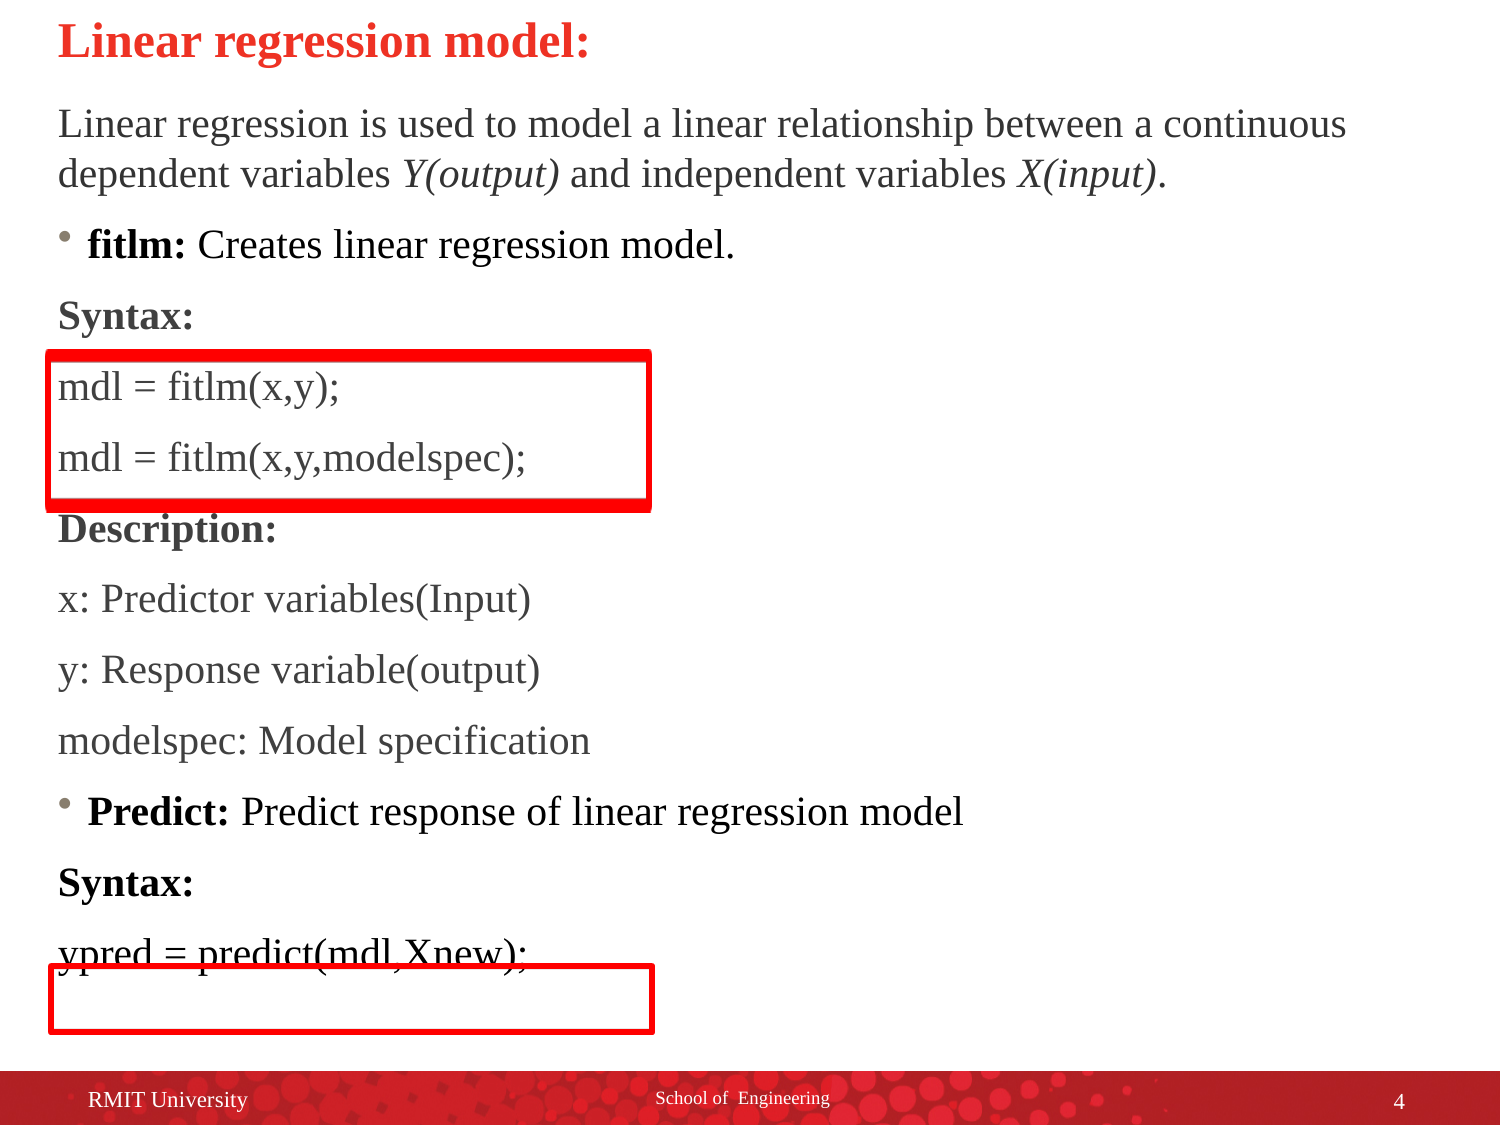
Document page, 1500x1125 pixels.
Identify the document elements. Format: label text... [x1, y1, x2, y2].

picture [47, 963, 655, 1035]
list Linear regression is used to model a linear relationship between a continuous dependent variables Y(output) and independent variables X(input). fitlm: Creates linear regression model. Syntax: mdl = fitlm(x,y); mdl = fitlm(x,y,modelspec); Description: x: Predictor variables(Input) y: Response variable(output) modelspec: Model specification Predict: Predict response of linear regression model Syntax: ypred = predict(mdl,Xnew); [42, 88, 1393, 1035]
slide_number RMIT University [72, 1077, 423, 1113]
title Linear regression model: [42, 0, 1393, 88]
slide_number 4 [1070, 1079, 1421, 1115]
footer School of Engineering [428, 1078, 1057, 1115]
picture [0, 1071, 1500, 1125]
picture [44, 349, 652, 513]
